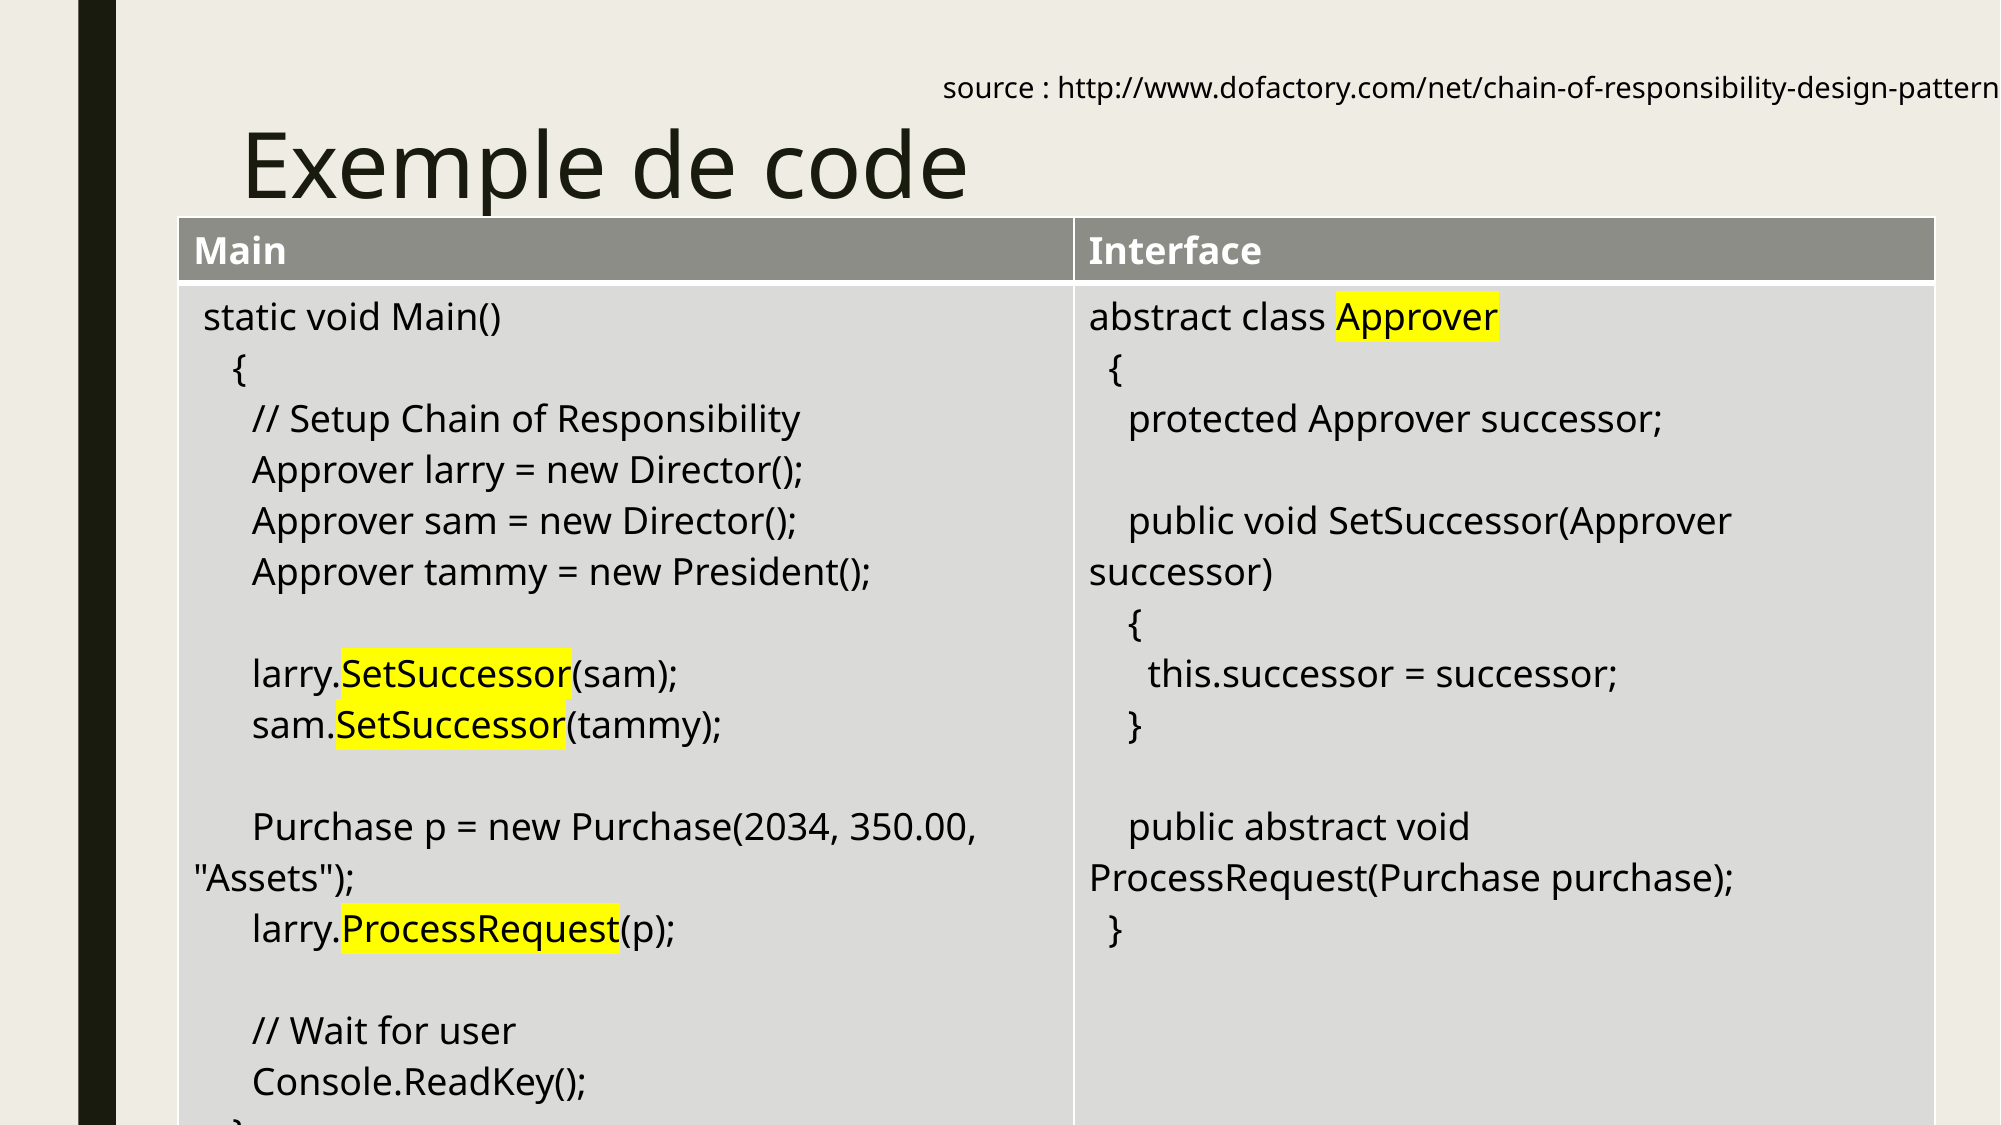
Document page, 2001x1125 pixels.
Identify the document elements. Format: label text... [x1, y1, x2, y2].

table_header Interface [1075, 218, 1934, 280]
title Exemple de code [225, 112, 1800, 216]
table_cell static void Main() { // Setup Chain of Responsibility Approver larry = new Director(); Approver sam = new Director(); Approver tammy = new President(); larry.SetSuccessor(sam); sam.SetSuccessor(tammy); Purchase p = new Purchase(2034, 350.00, "Assets"); larry.ProcessRequest(p); // Wait for user Console.ReadKey(); } [179, 286, 1073, 1125]
table_cell abstract class Approver { protected Approver successor; public void SetSuccessor(Approver successor) { this.successor = successor; } public abstract void ProcessRequest(Purchase purchase); } [1075, 286, 1934, 1125]
text_box source : http://www.dofactory.com/net/chain-of-responsibility-design-pattern [928, 61, 2000, 112]
table_header Main [179, 218, 1073, 280]
